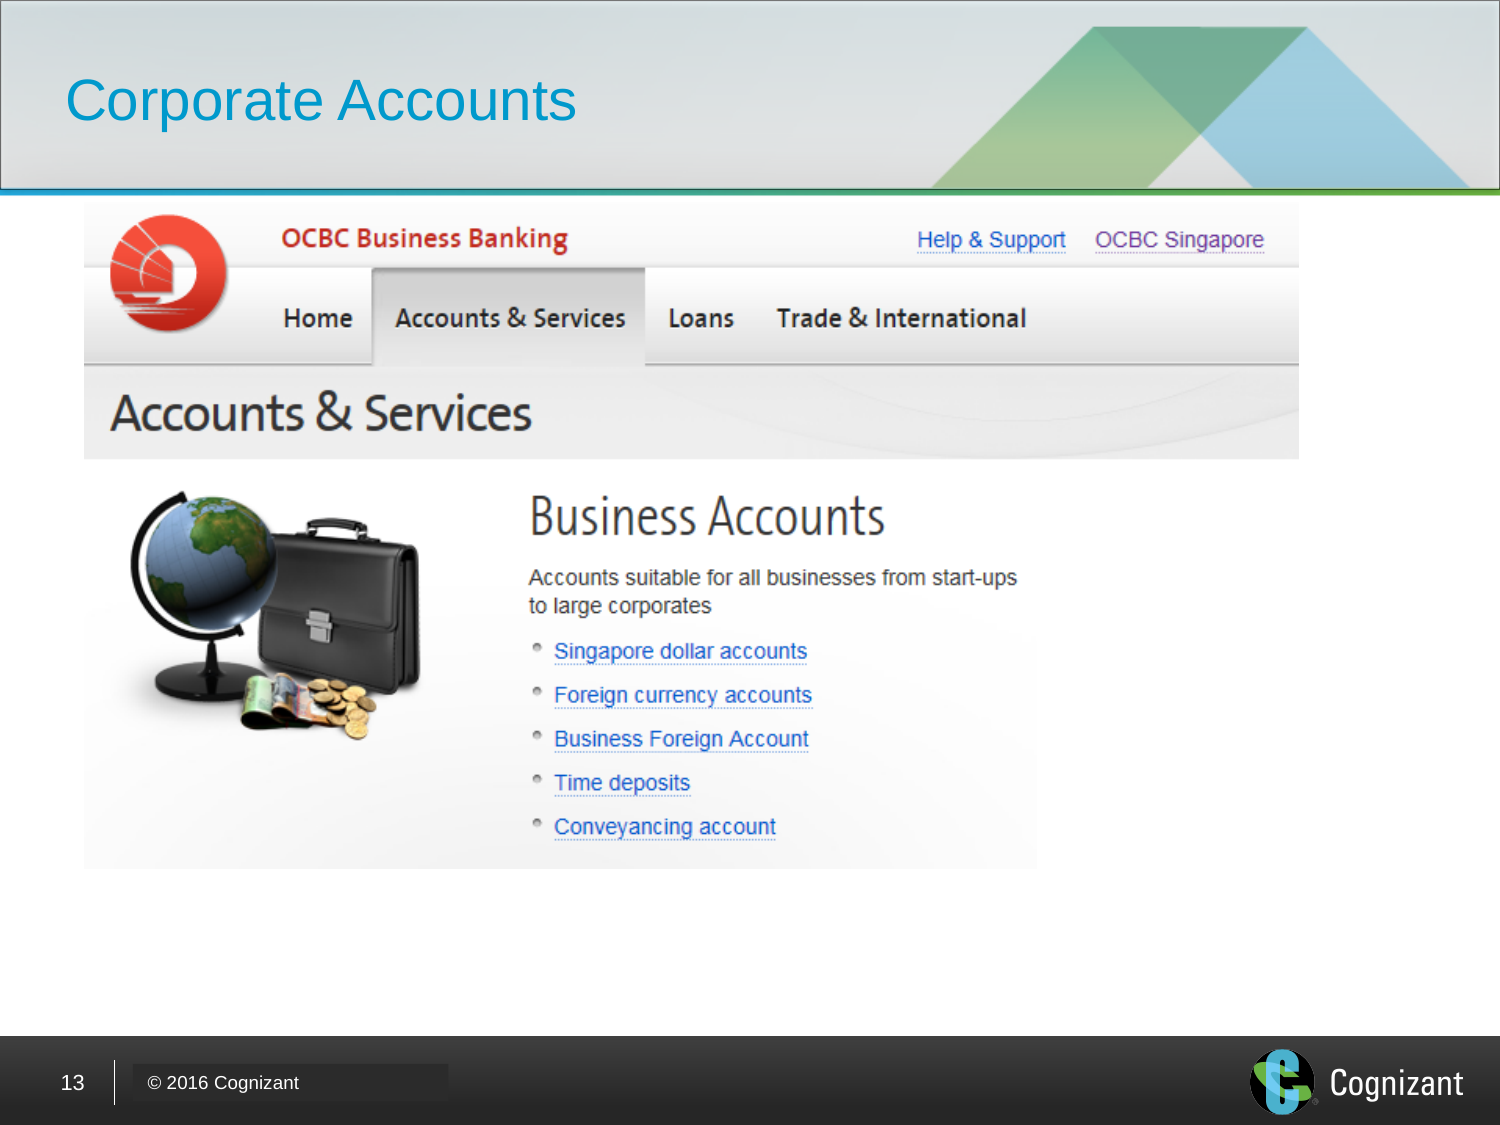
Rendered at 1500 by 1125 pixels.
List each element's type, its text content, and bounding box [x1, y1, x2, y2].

picture [84, 202, 1299, 869]
title Corporate Accounts [49, 54, 1425, 154]
picture [1250, 1049, 1463, 1115]
picture [0, 2, 1500, 200]
slide_number 13 [27, 1045, 100, 1118]
